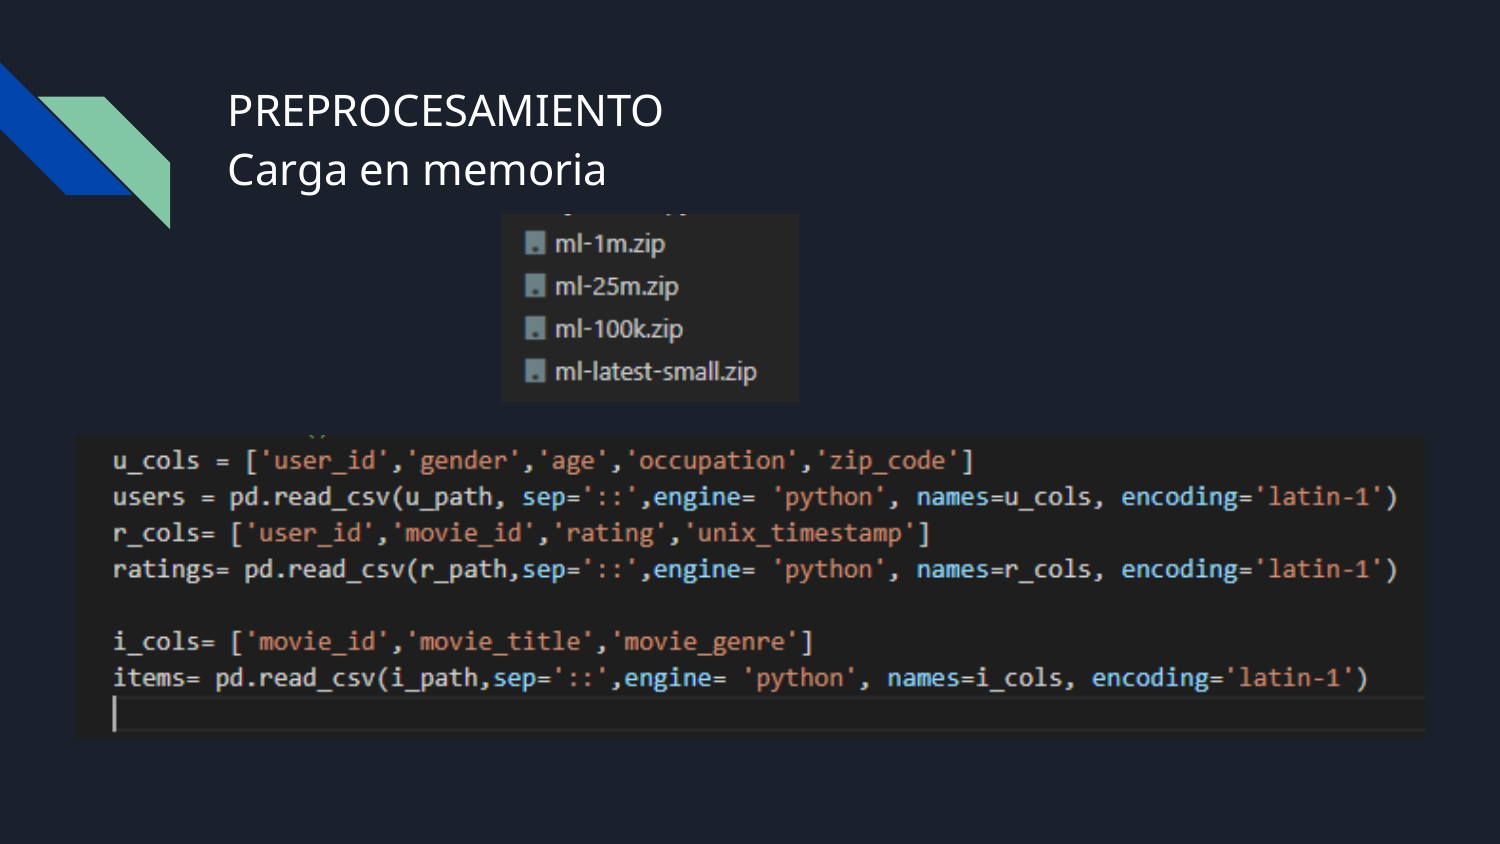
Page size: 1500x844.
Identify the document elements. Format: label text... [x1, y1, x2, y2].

title PREPROCESAMIENTO Carga en memoria [212, 64, 1368, 215]
picture [500, 214, 799, 403]
picture [75, 435, 1425, 738]
